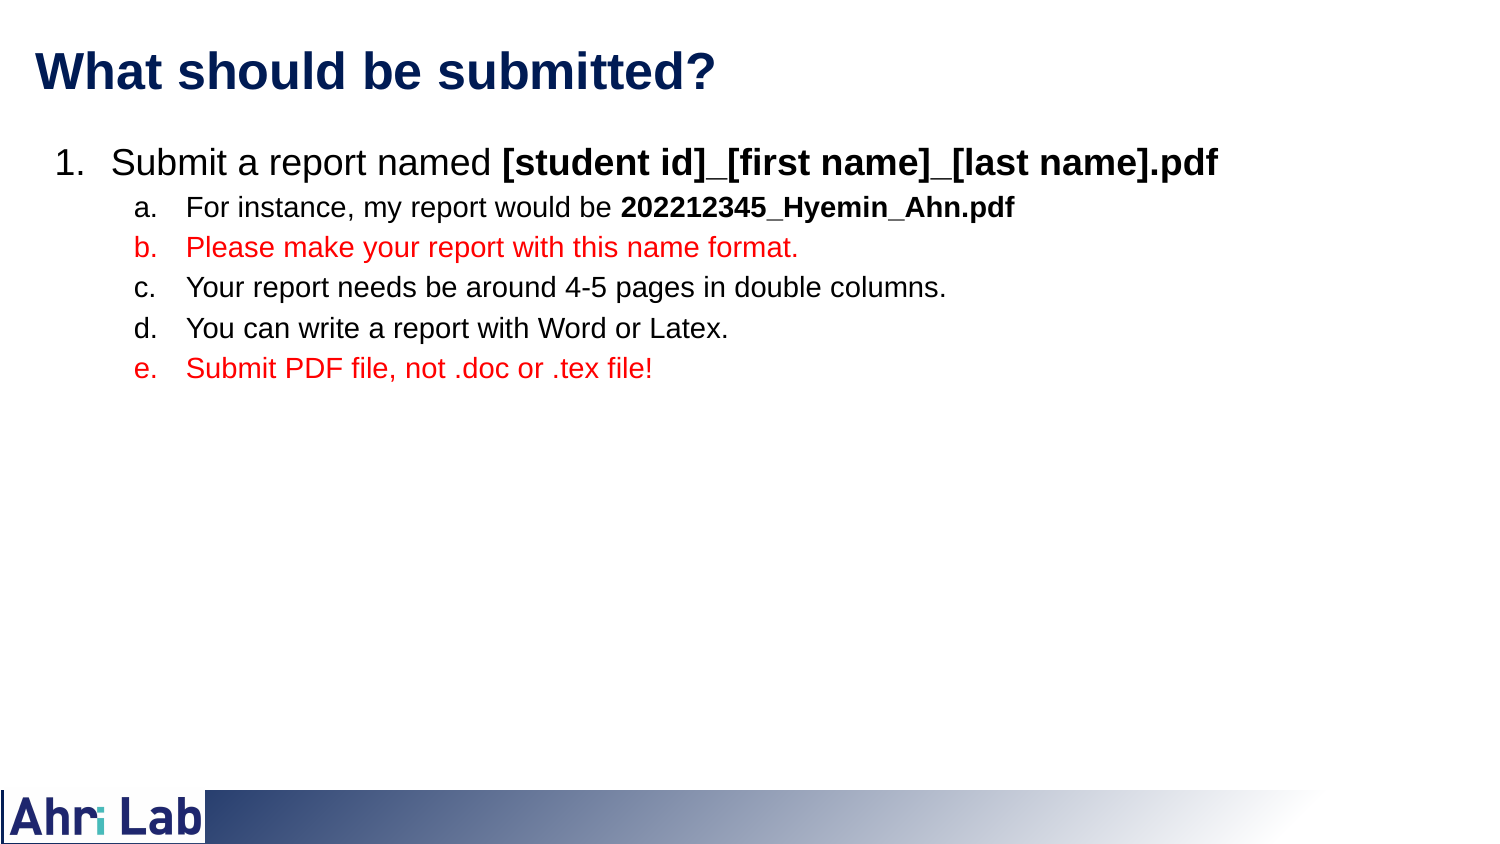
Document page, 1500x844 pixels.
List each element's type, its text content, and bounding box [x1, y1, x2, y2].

list Submit a report named [student id]_[first name]_[last name].pdf For instance, my report would be 202212345_Hyemin_Ahn.pdf Please make your report with this name format. Your report needs be around 4-5 pages in double columns. You can write a report with Word or Latex. Submit PDF file, not .doc or .tex file! [20, 116, 1480, 780]
title What should be submitted? [20, 22, 1480, 116]
picture [4, 787, 205, 843]
